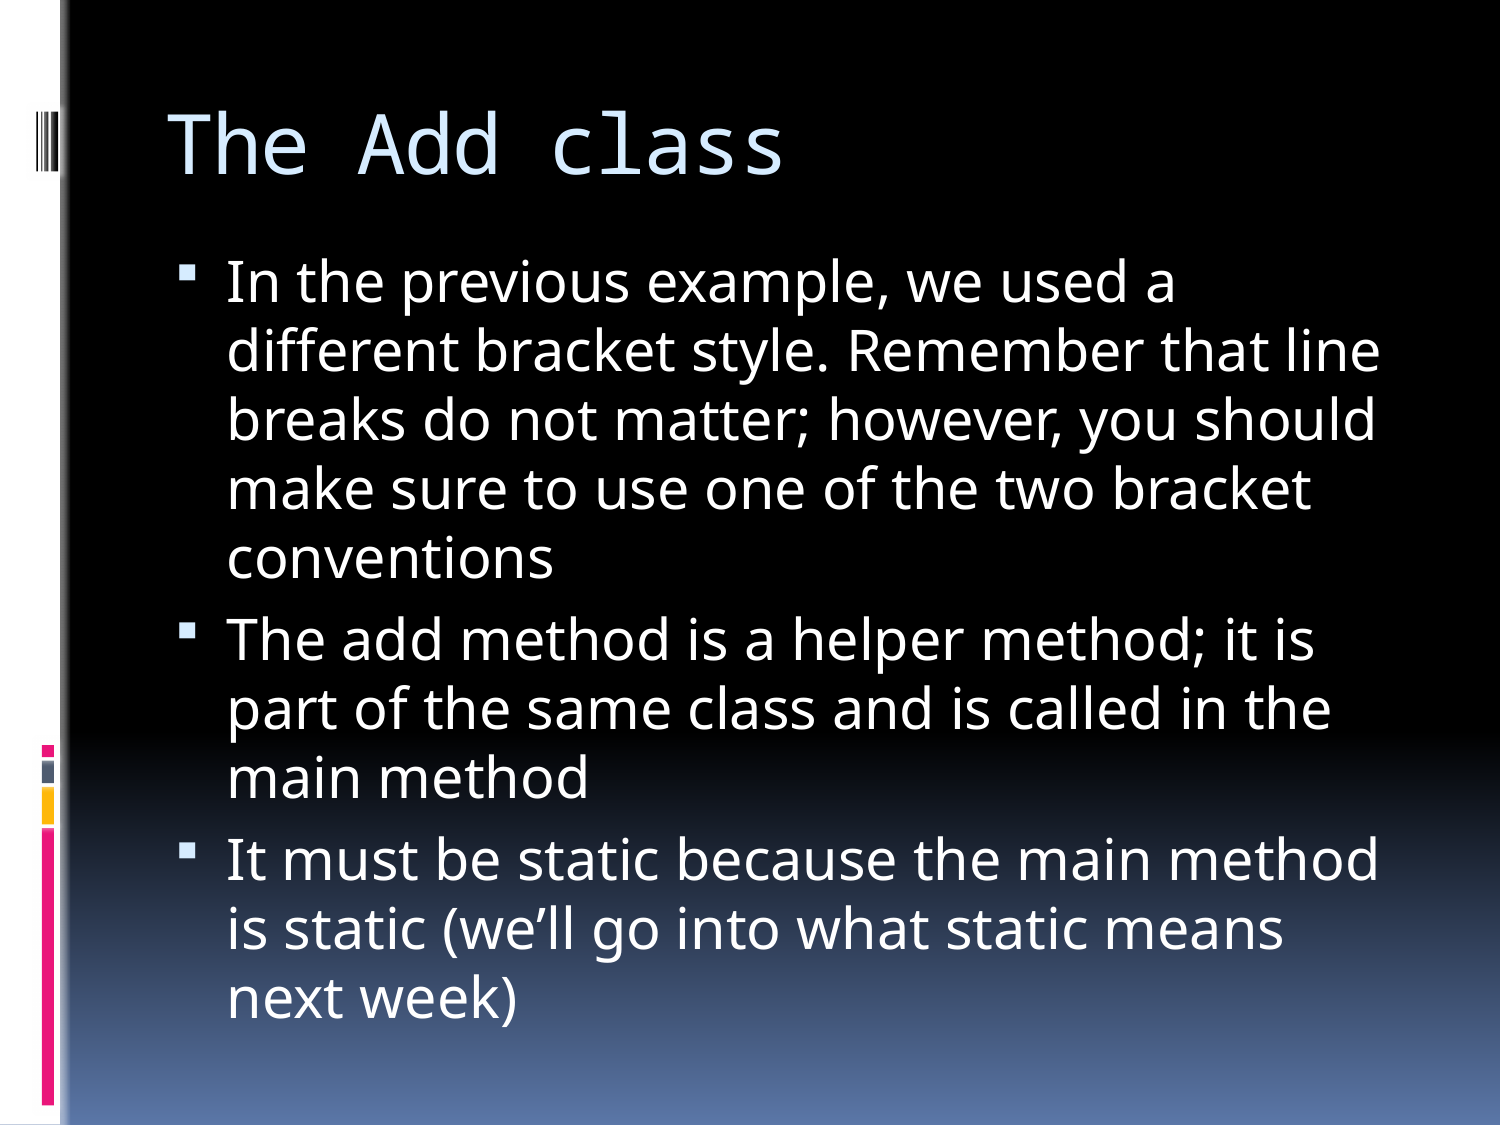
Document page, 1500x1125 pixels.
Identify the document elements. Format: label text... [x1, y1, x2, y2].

list In the previous example, we used a different bracket style. Remember that line breaks do not matter; however, you should make sure to use one of the two bracket conventions The add method is a helper method; it is part of the same class and is called in the main method It must be static because the main method is static (we’ll go into what static means next week) [150, 237, 1425, 1043]
title The Add class [150, 83, 1425, 234]
